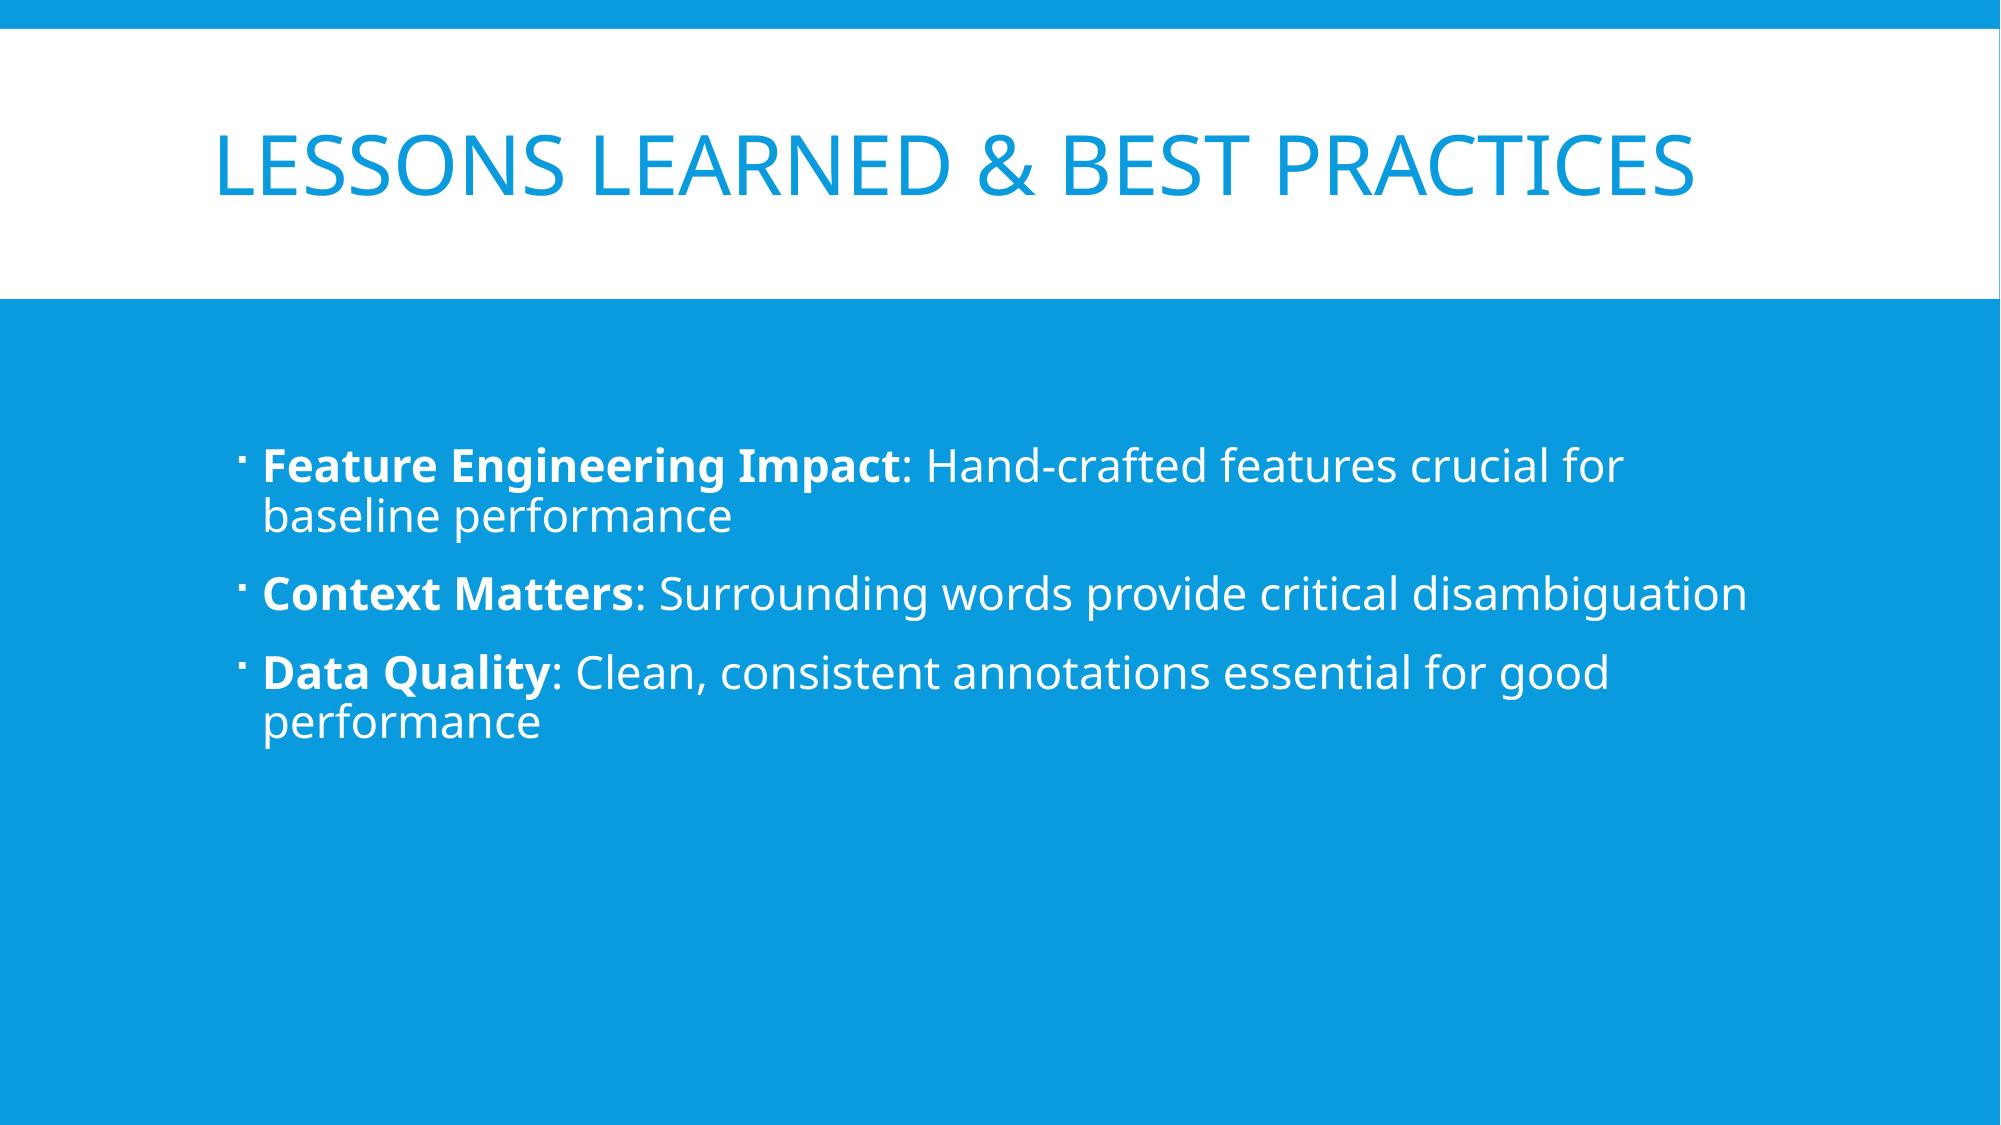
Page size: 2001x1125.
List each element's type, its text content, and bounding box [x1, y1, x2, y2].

list Feature Engineering Impact: Hand-crafted features crucial for baseline performance Context Matters: Surrounding words provide critical disambiguation Data Quality: Clean, consistent annotations essential for good performance [216, 435, 1822, 831]
title Lessons Learned & Best Practices [197, 46, 1803, 295]
